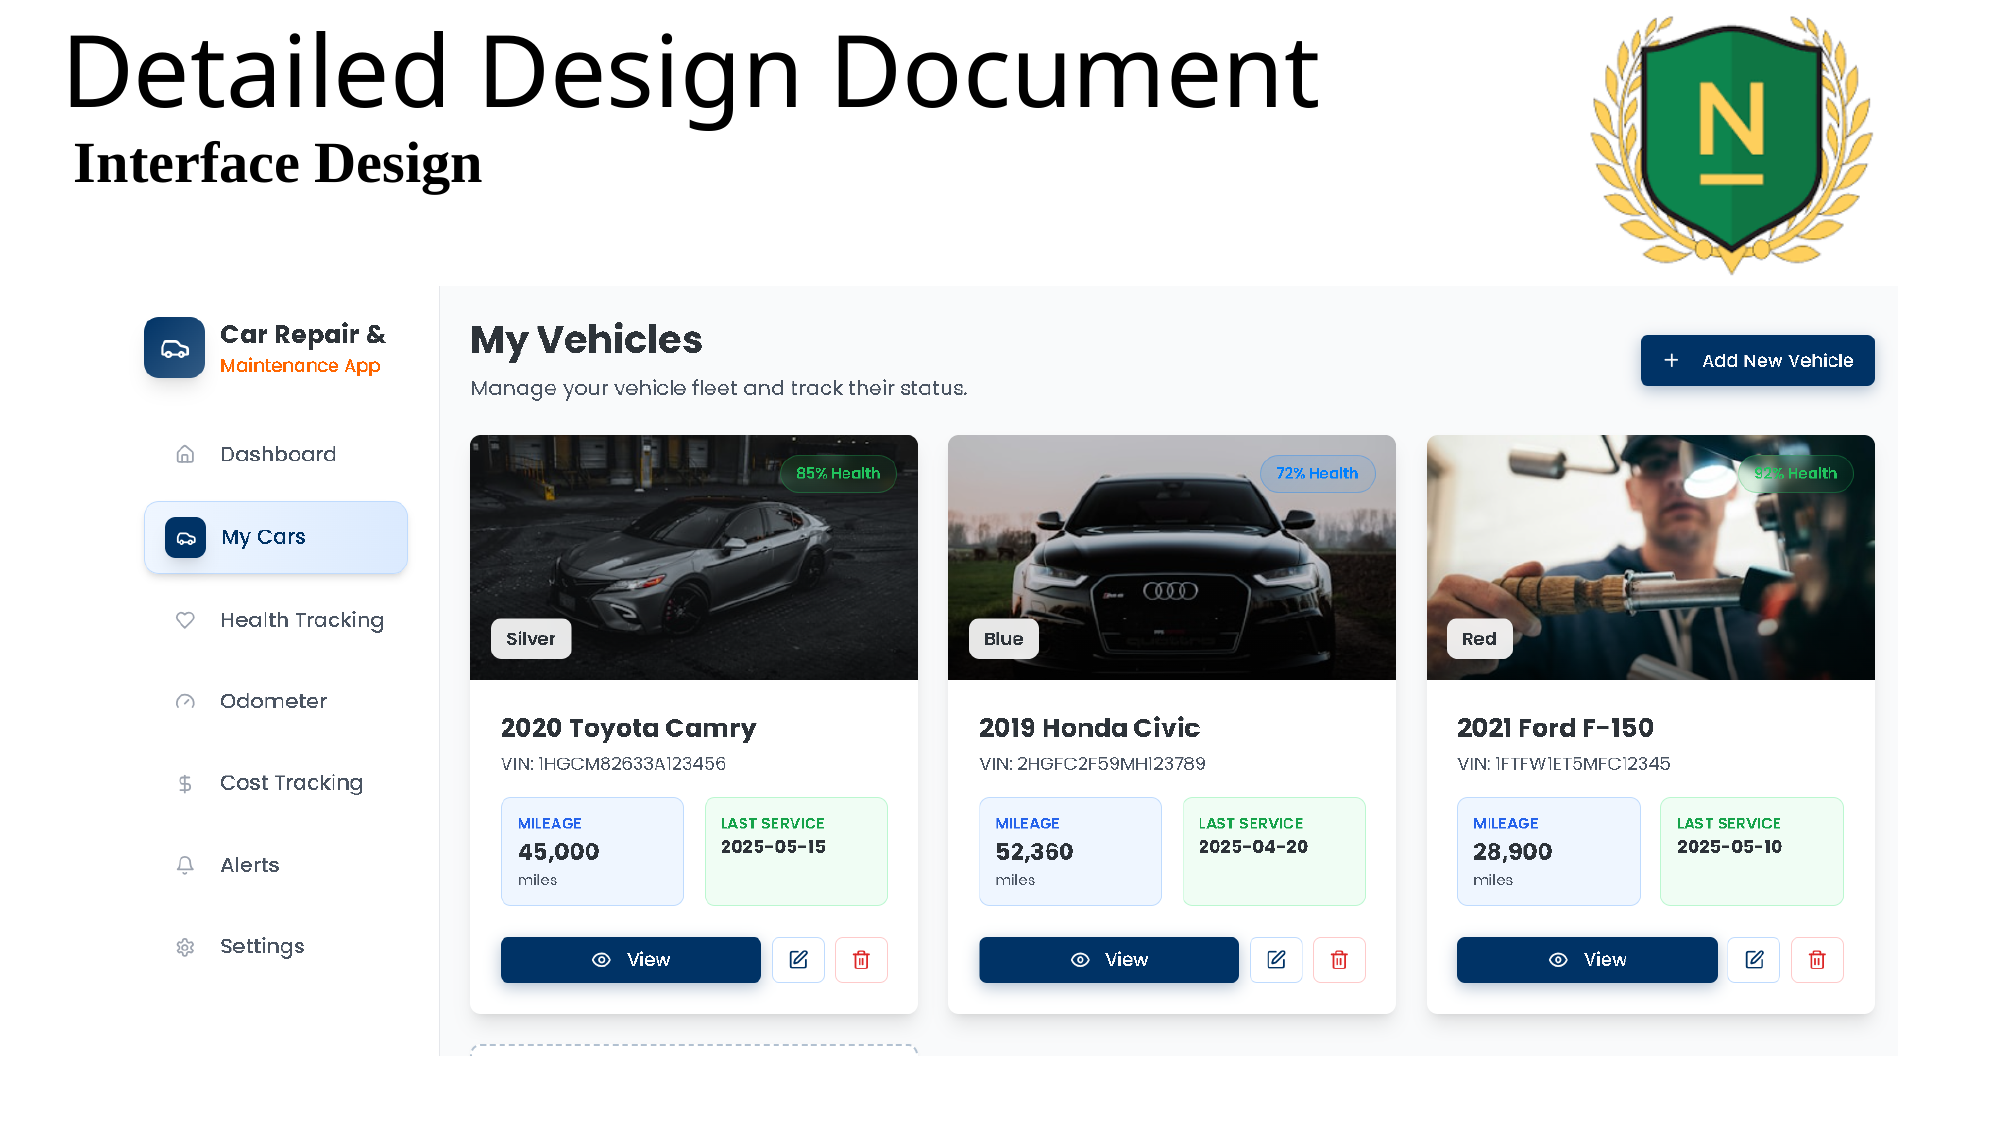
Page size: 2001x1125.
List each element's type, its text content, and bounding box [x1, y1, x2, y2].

picture [112, 4, 1899, 1056]
list Interface Design [58, 124, 1581, 838]
title Detailed Design Document [45, 0, 1771, 184]
